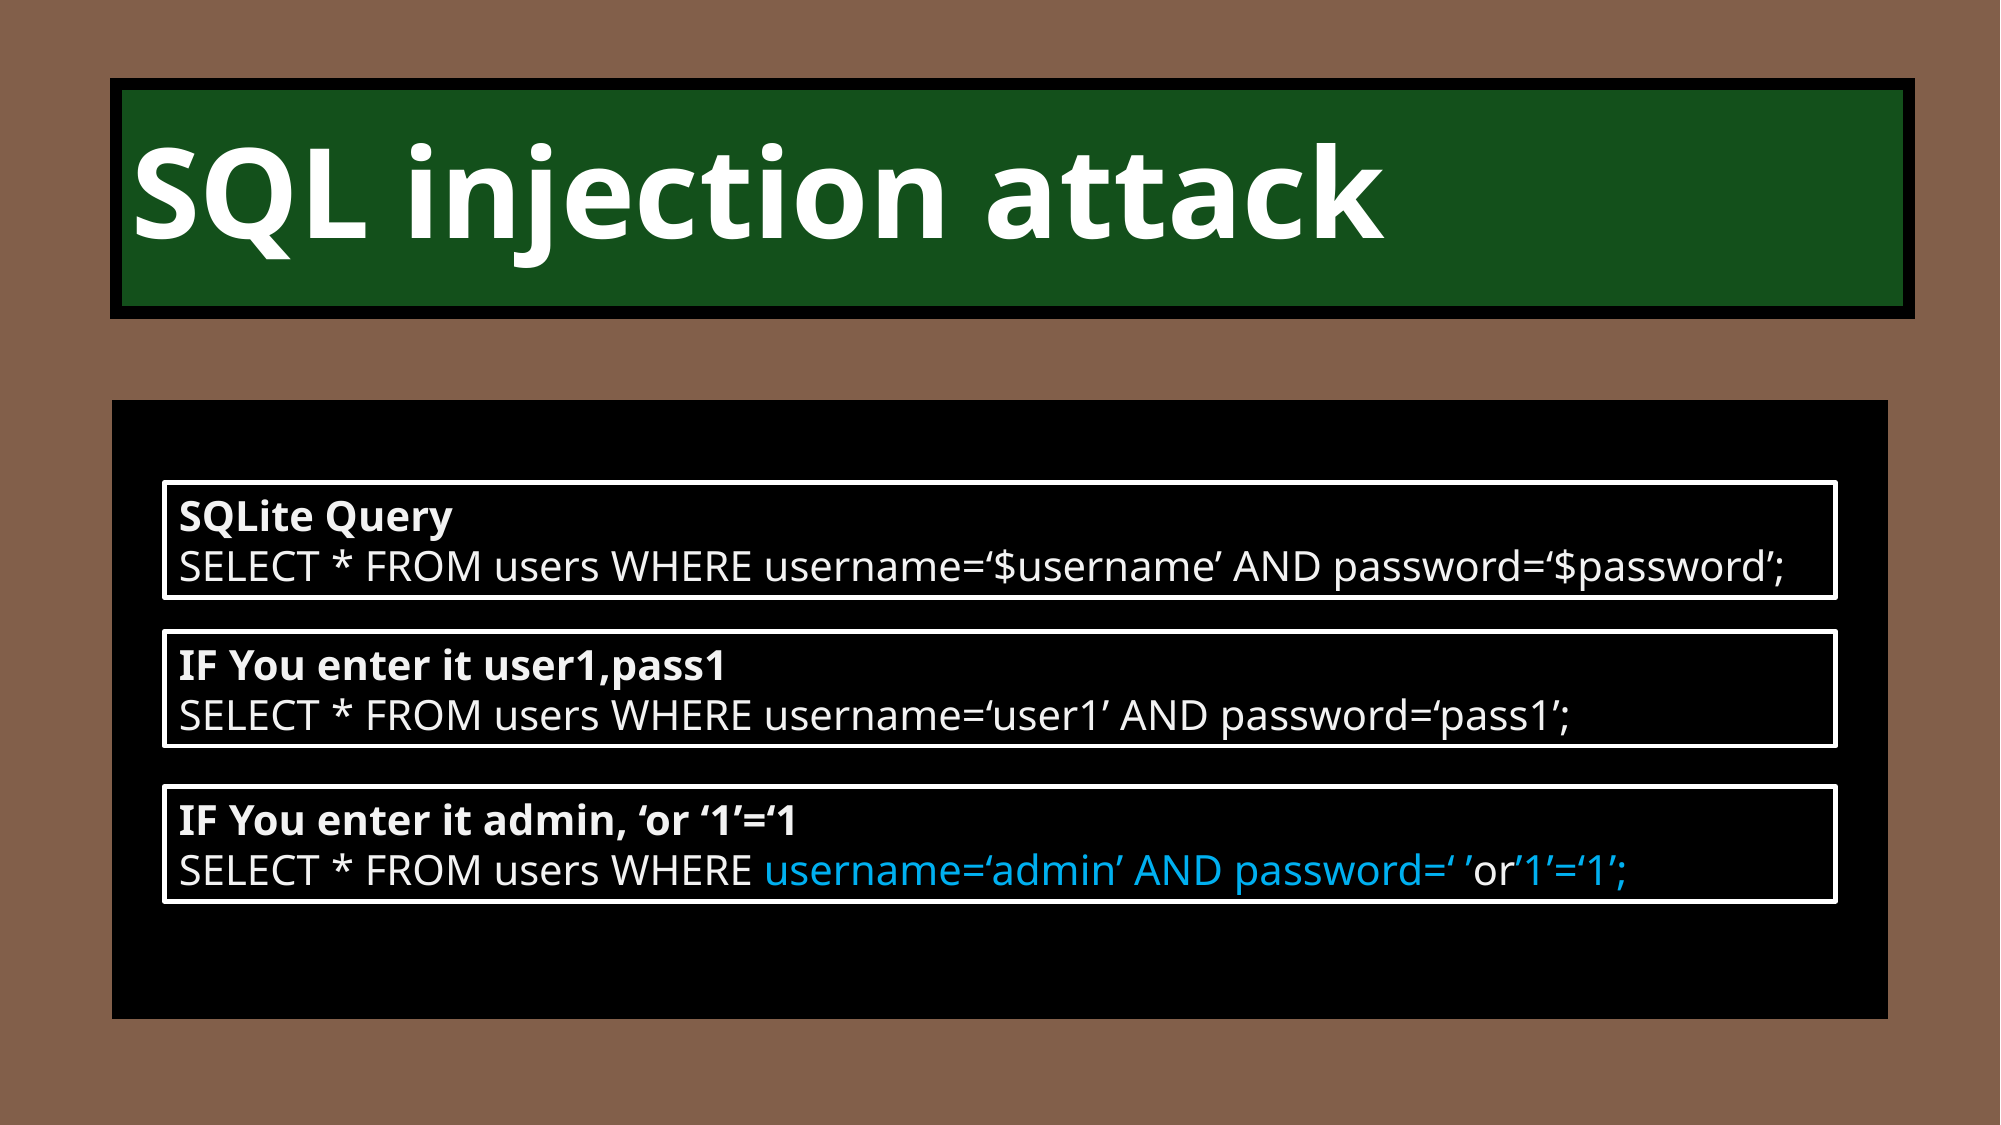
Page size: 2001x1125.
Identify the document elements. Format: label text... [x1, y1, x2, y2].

text_box IF You enter it user1,pass1 SELECT * FROM users WHERE username=‘user1’ AND password=‘pass1’; [164, 631, 1836, 746]
text_box SQLite Query SELECT * FROM users WHERE username=‘$username’ AND password=‘$password’; [164, 482, 1836, 598]
text_box IF You enter it admin, ‘or ‘1’=‘1 SELECT * FROM users WHERE username=‘admin’ AND password=‘ ’or’1’=‘1’; [164, 786, 1836, 902]
title SQL injection attack [116, 112, 1413, 284]
text_box [114, 82, 1910, 314]
text_box [112, 400, 1888, 1019]
